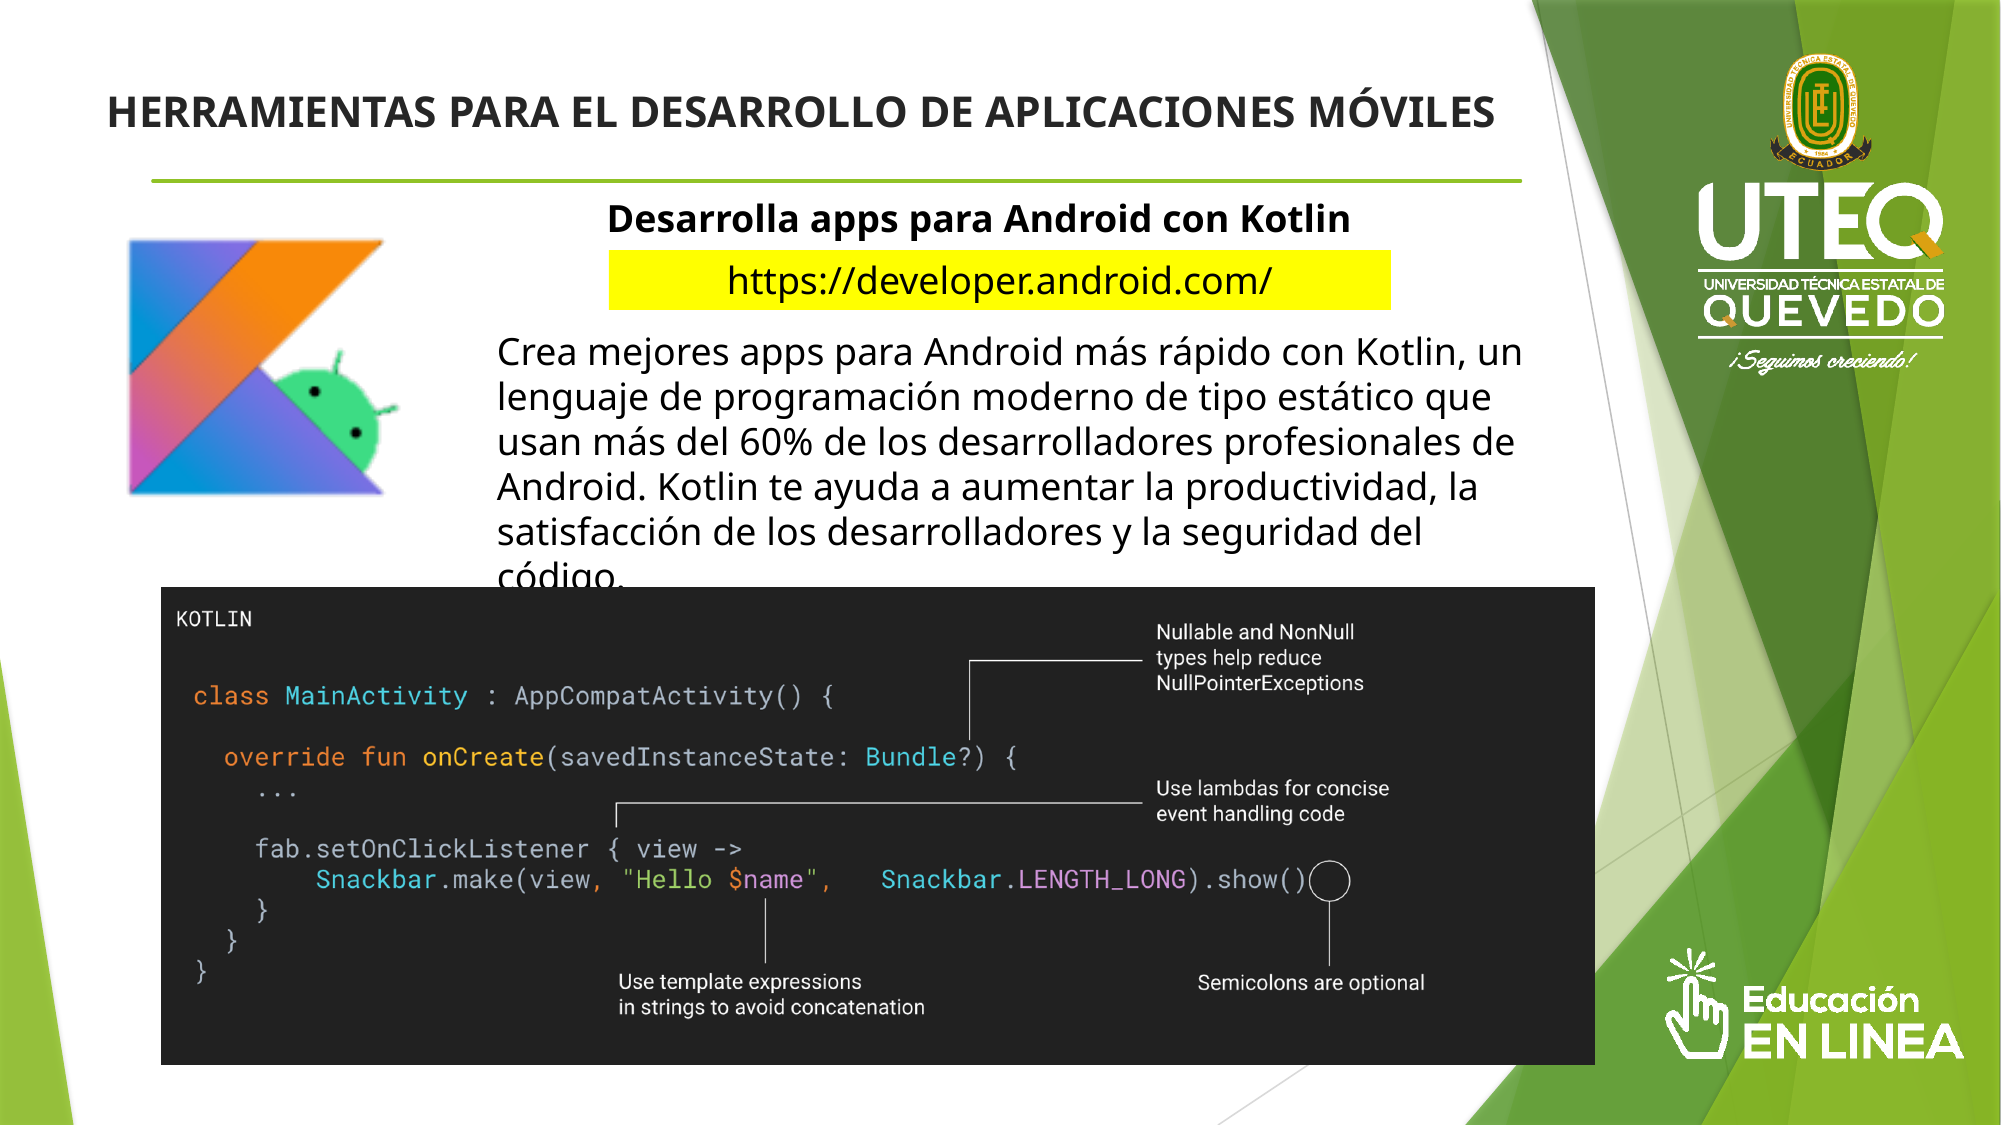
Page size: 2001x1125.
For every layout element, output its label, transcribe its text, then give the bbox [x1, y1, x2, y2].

text_box [975, 537, 1025, 586]
text_box Desarrolla apps para Android con Kotlin [444, 187, 1664, 248]
text_box HERRAMIENTAS PARA EL DESARROLLO DE APLICACIONES MÓVILES [81, 77, 1521, 179]
picture [161, 586, 1595, 1065]
text_box Crea mejores apps para Android más rápido con Kotlin, un lenguaje de programación moderno de tipo estático que usan más del 60% de los desarrolladores profesionales de Android. Kotlin te ayuda a aumentar la productividad, la satisfacción de los desarrolladores y la seguridad del código. [482, 320, 1568, 586]
picture [1669, 35, 1974, 395]
picture [1636, 921, 1986, 1094]
text_box https://developer.android.com/ [608, 250, 1391, 310]
picture [67, 178, 439, 538]
